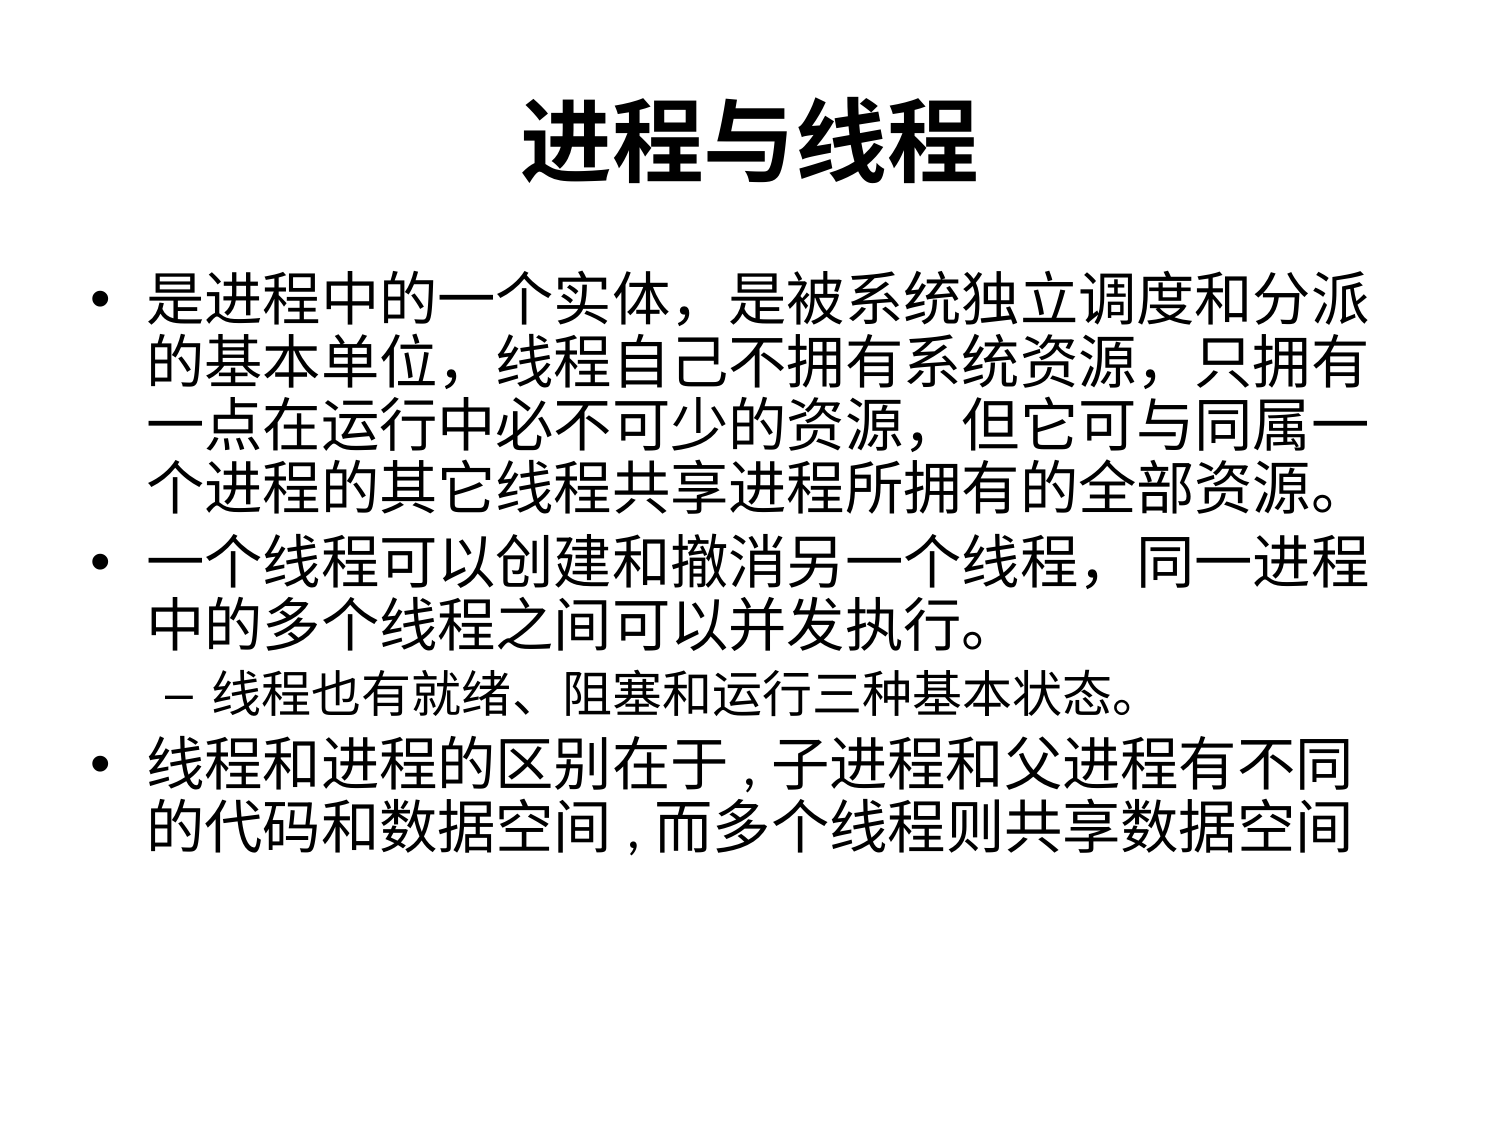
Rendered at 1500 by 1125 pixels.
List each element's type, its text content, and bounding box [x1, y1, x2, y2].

title 进程与线程 [74, 44, 1426, 233]
list 是进程中的一个实体，是被系统独立调度和分派的基本单位，线程自己不拥有系统资源，只拥有一点在运行中必不可少的资源，但它可与同属一个进程的其它线程共享进程所拥有的全部资源。 一个线程可以创建和撤消另一个线程，同一进程中的多个线程之间可以并发执行。 线程也有就绪、阻塞和运行三种基本状态。 线程和进程的区别在于,子进程和父进程有不同的代码和数据空间,而多个线程则共享数据空间 [74, 262, 1426, 1006]
